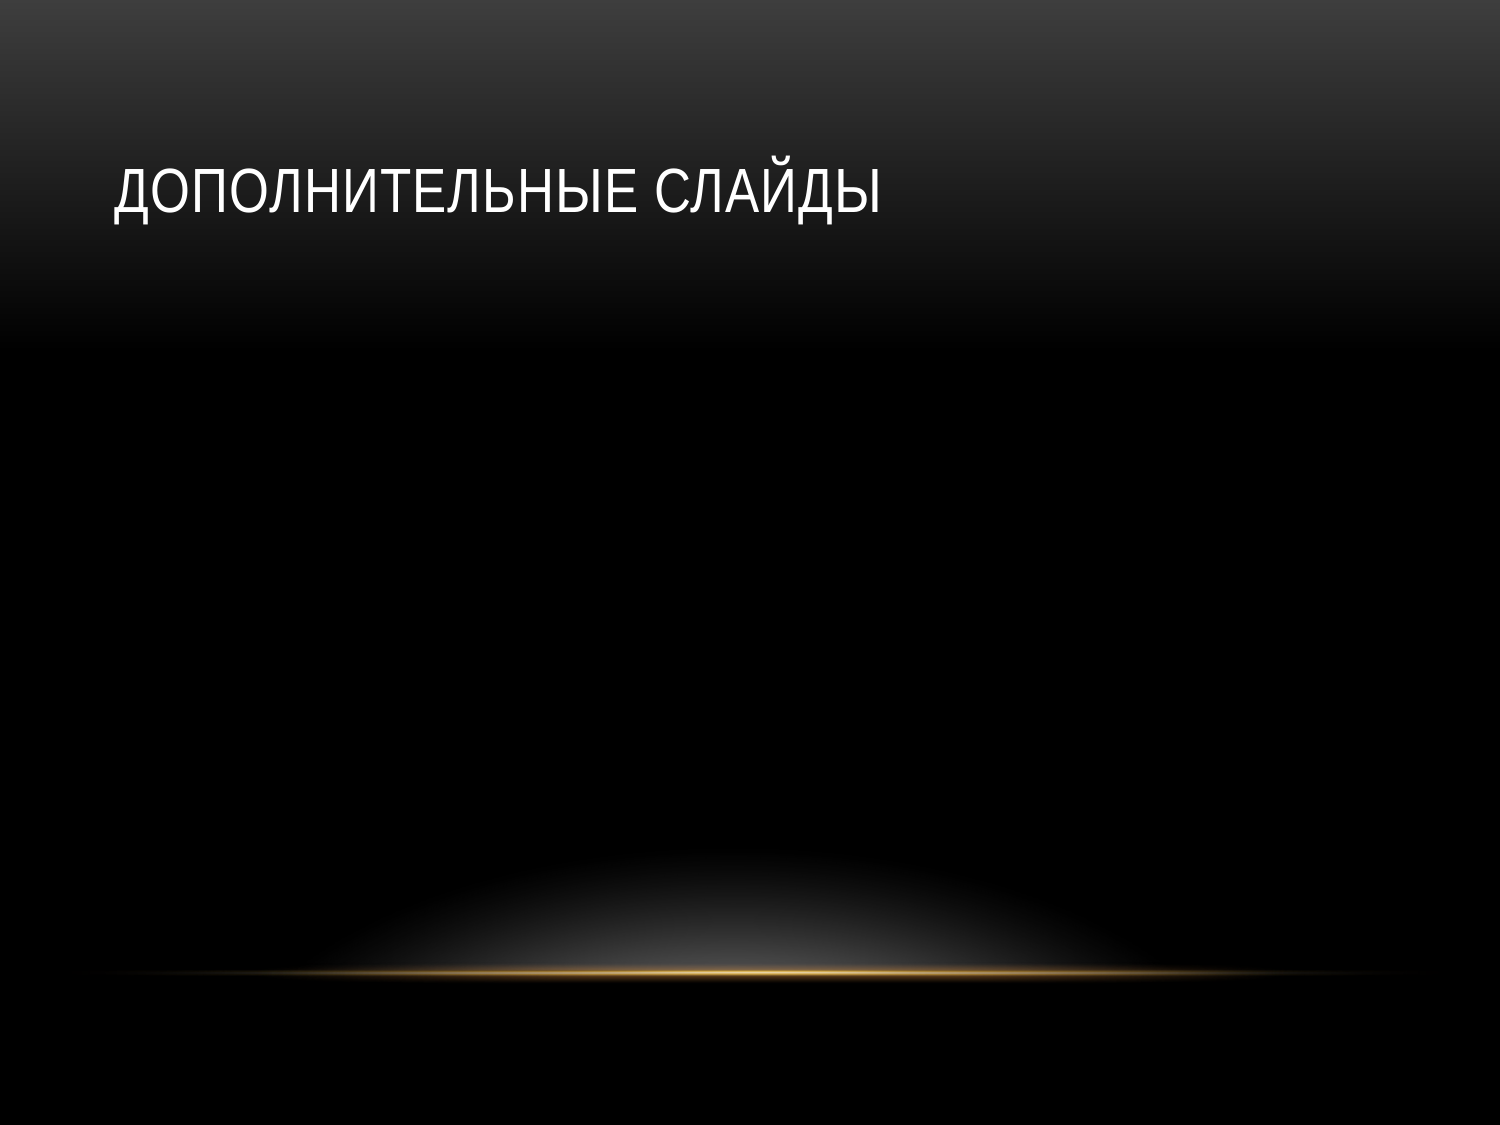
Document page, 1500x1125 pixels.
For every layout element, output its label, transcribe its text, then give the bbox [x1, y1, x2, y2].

title Дополнительные слайды [99, 45, 1400, 233]
picture [0, 0, 1500, 1125]
